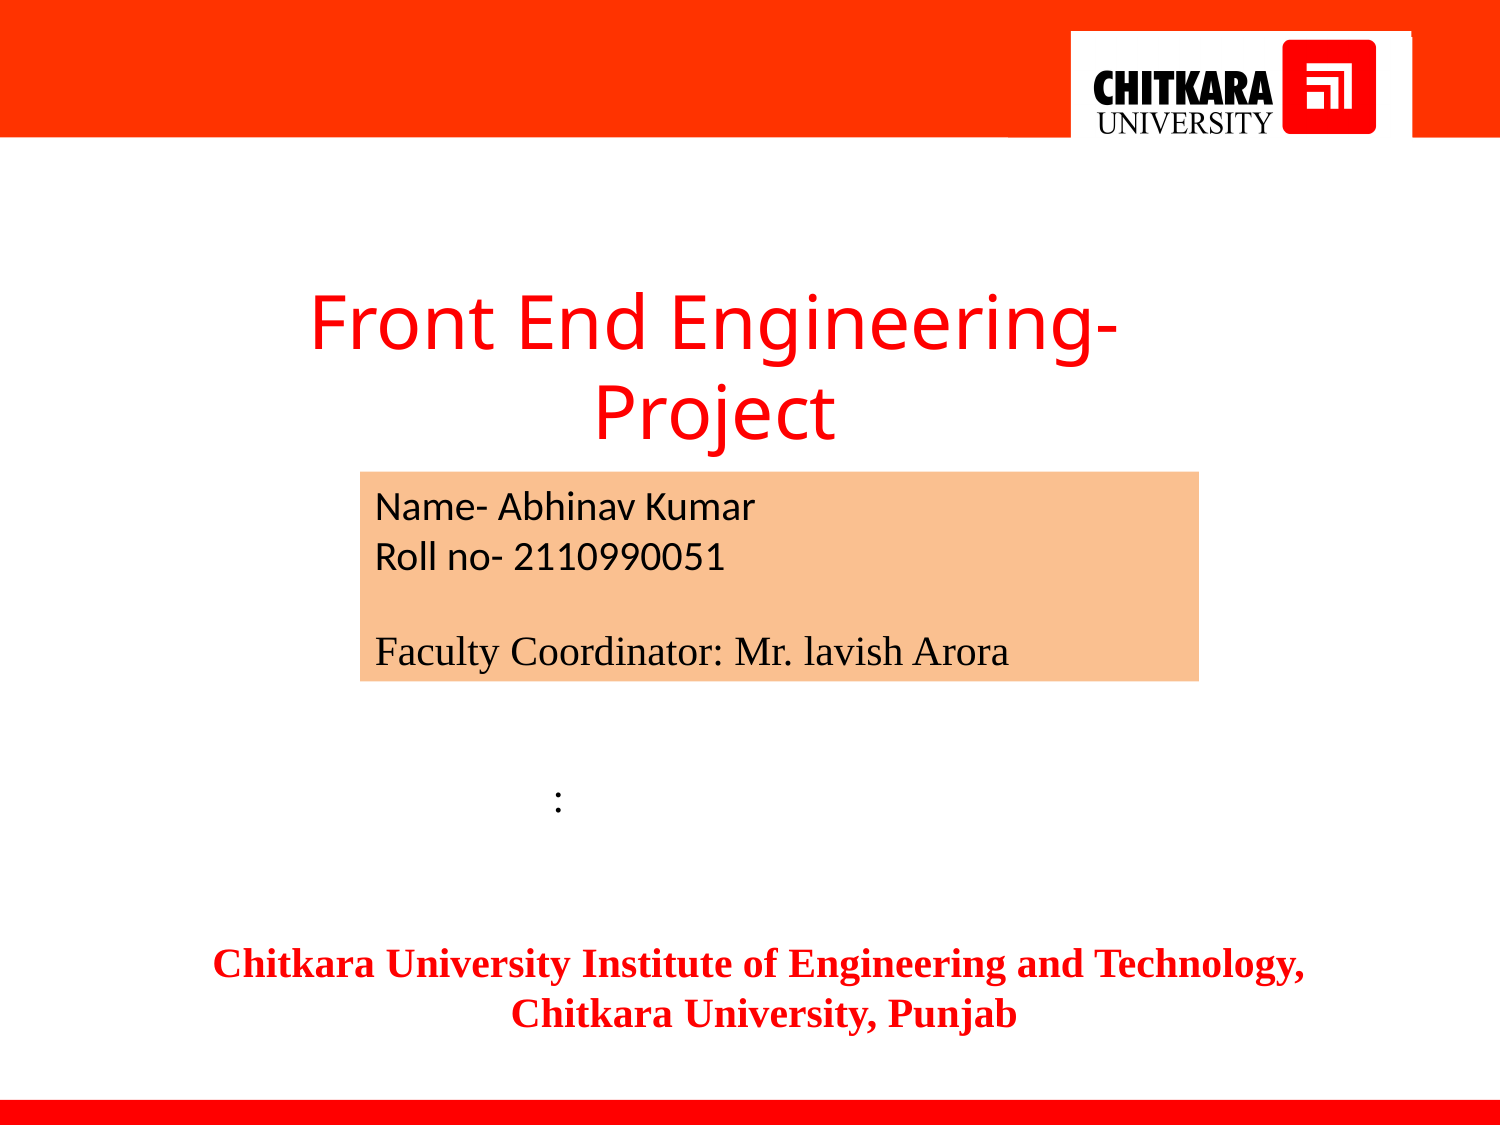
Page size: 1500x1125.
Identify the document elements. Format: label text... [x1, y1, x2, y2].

text_box Front End Engineering- Project [171, 267, 1258, 462]
picture [1074, 37, 1391, 138]
text_box Name- Abhinav Kumar Roll no- 2110990051 Faculty Coordinator: Mr. lavish Arora [360, 471, 1199, 682]
text_box : [537, 763, 579, 919]
text_box Chitkara University Institute of Engineering and Technology, Chitkara University, Punjab [197, 928, 1332, 1044]
